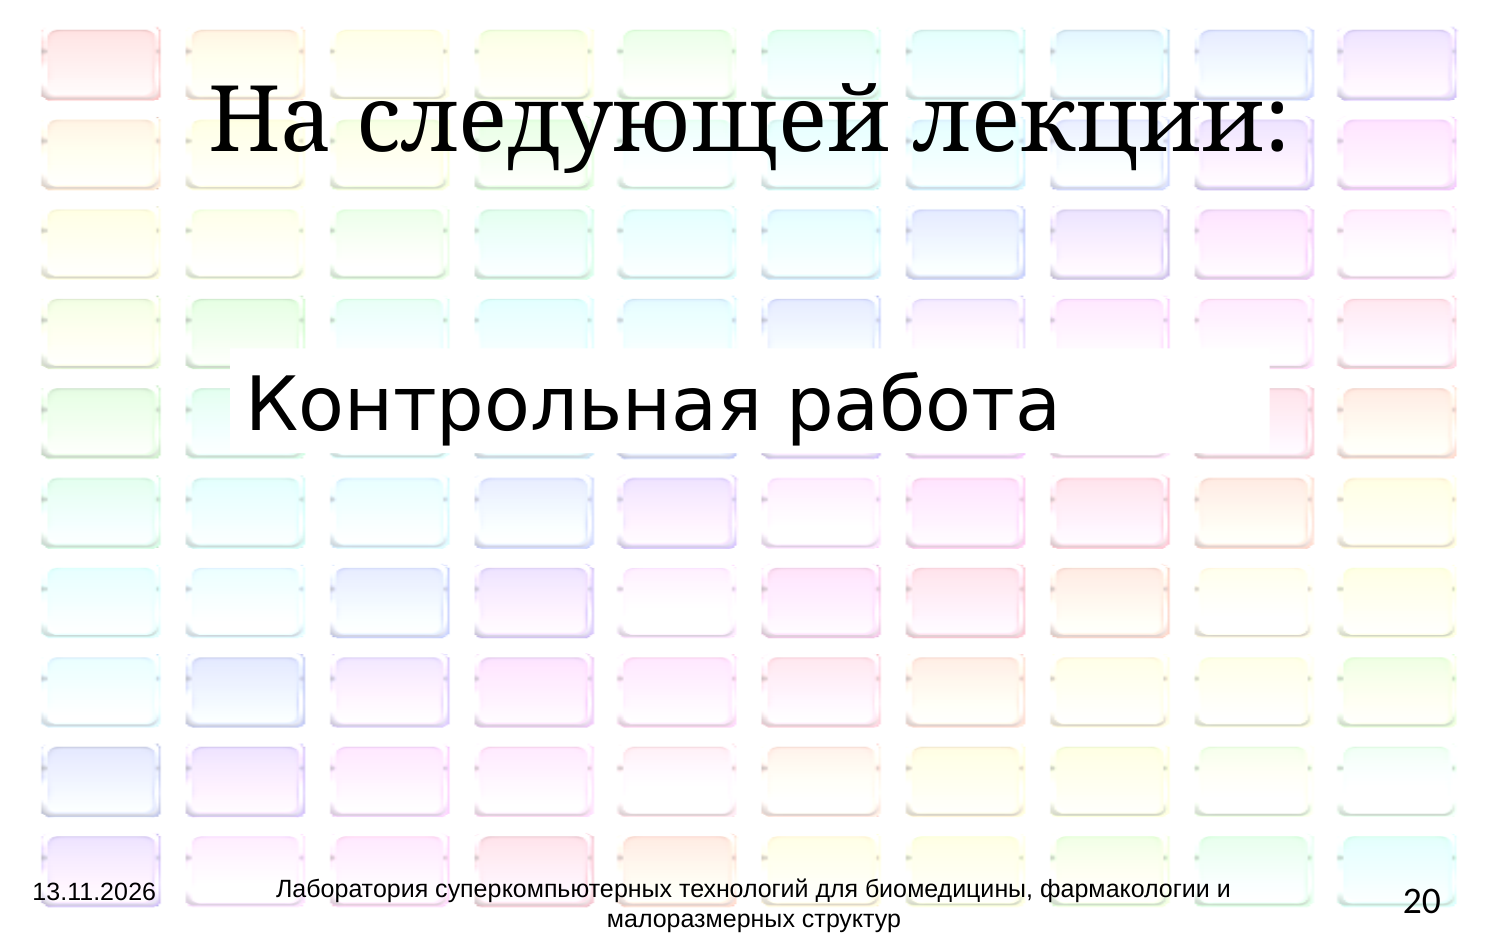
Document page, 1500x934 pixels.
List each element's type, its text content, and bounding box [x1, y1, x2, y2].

text_box Контрольная работа [228, 346, 1272, 455]
text_box [112, 277, 1459, 339]
title На следующей лекции: [75, 37, 1425, 193]
text_box Лаборатория суперкомпьютерных технологий для биомедицины, фармакологии и малоразмерных структур [171, 864, 1338, 915]
picture [0, 0, 1500, 934]
text_box 20 [1387, 868, 1473, 918]
text_box 12.05.2014 [17, 868, 183, 918]
